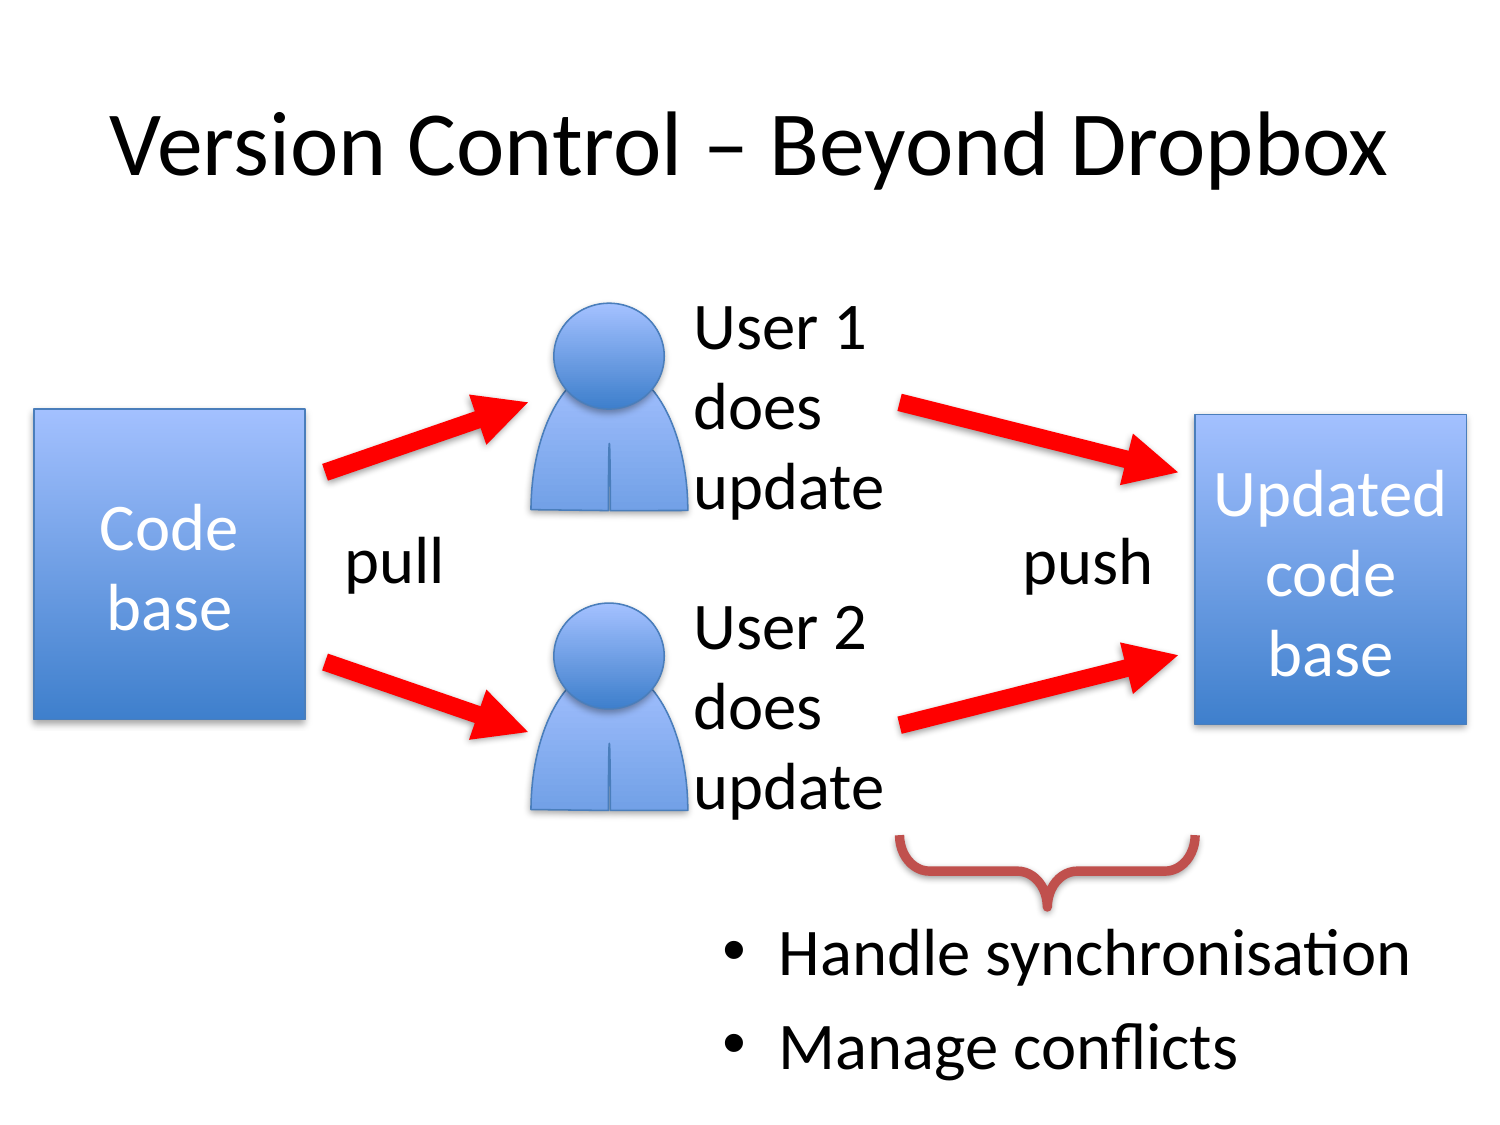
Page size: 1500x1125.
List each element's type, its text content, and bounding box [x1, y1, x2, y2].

text_box User 2 does update [693, 575, 918, 831]
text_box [899, 655, 1179, 726]
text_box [324, 402, 529, 473]
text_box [324, 661, 529, 733]
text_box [530, 602, 689, 956]
text_box Updated code base [1194, 414, 1467, 725]
text_box pull [329, 509, 525, 604]
title Version Control – Beyond Dropbox [75, 45, 1425, 233]
text_box push [1008, 510, 1182, 605]
text_box [897, 835, 1198, 910]
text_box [899, 402, 1179, 473]
text_box User 1 does update [678, 275, 918, 531]
text_box Code base [33, 408, 306, 720]
list Handle synchronisation Manage conflicts [707, 901, 1500, 1125]
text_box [530, 302, 689, 602]
